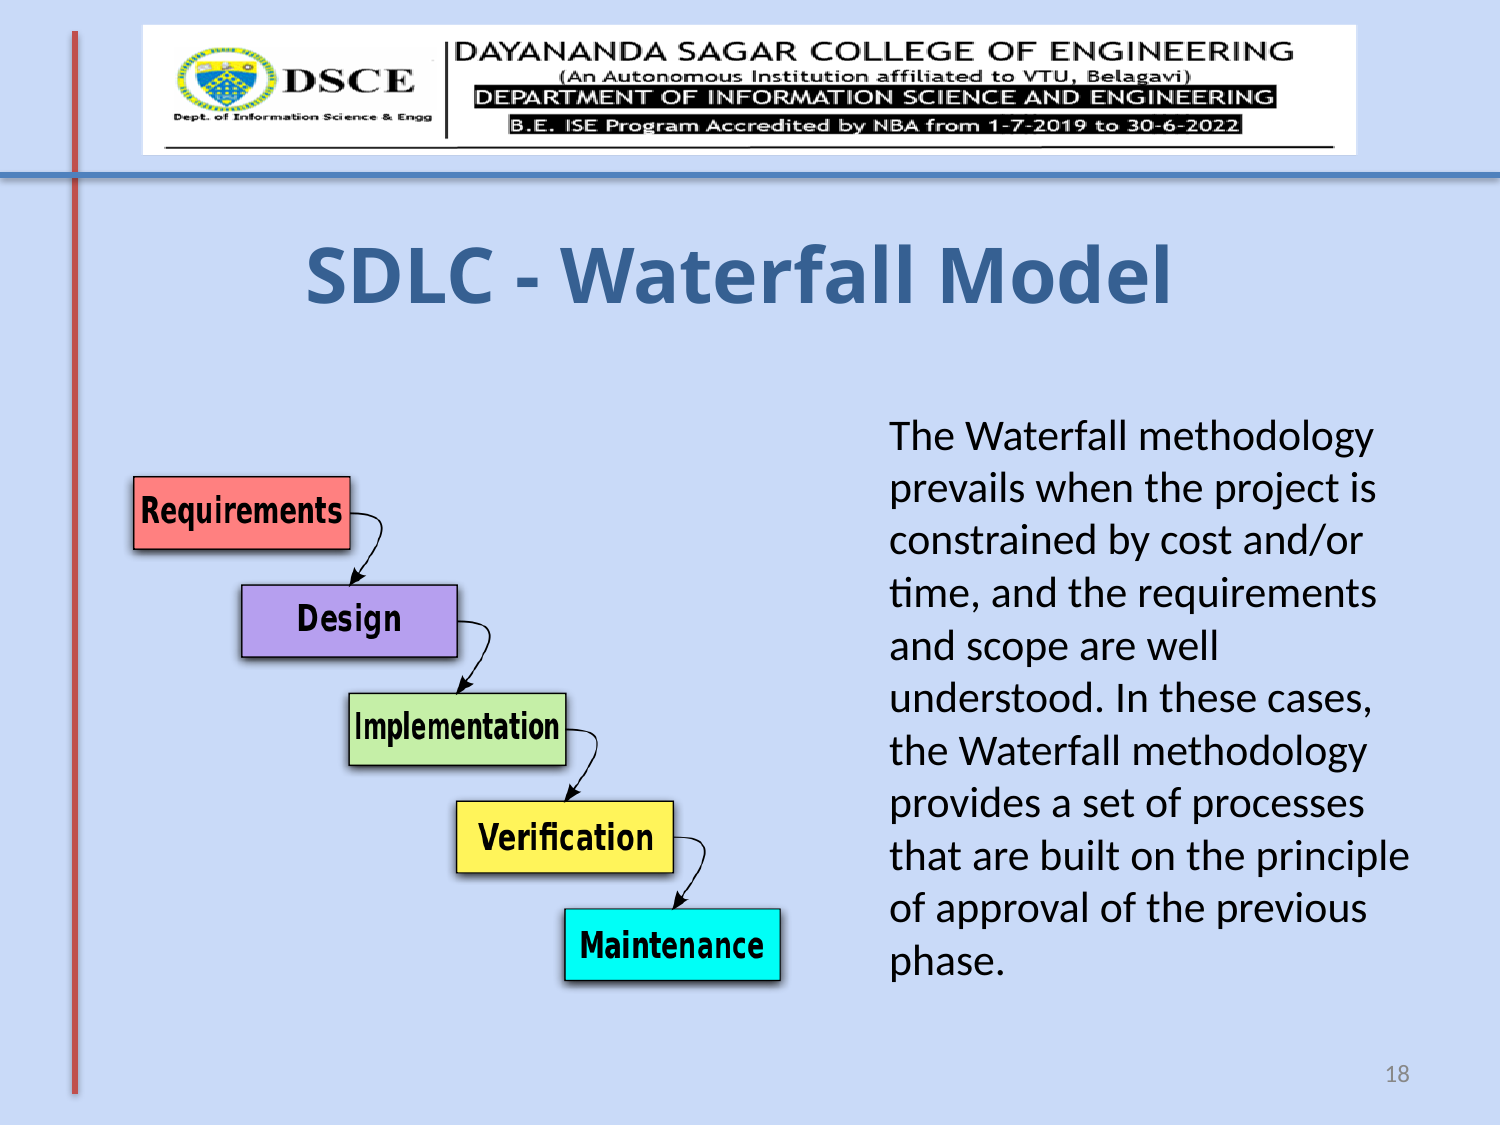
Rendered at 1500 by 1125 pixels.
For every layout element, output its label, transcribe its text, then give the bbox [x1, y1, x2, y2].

picture [97, 458, 815, 997]
slide_number 18 [1074, 1042, 1425, 1103]
text_box The Waterfall methodology prevails when the project is constrained by cost and/or time, and the requirements and scope are well understood. In these cases, the Waterfall methodology provides a set of processes that are built on the principle of approval of the previous phase. [874, 391, 1445, 999]
picture [140, 22, 1360, 156]
text_box SDLC - Waterfall Model [130, 211, 1349, 334]
